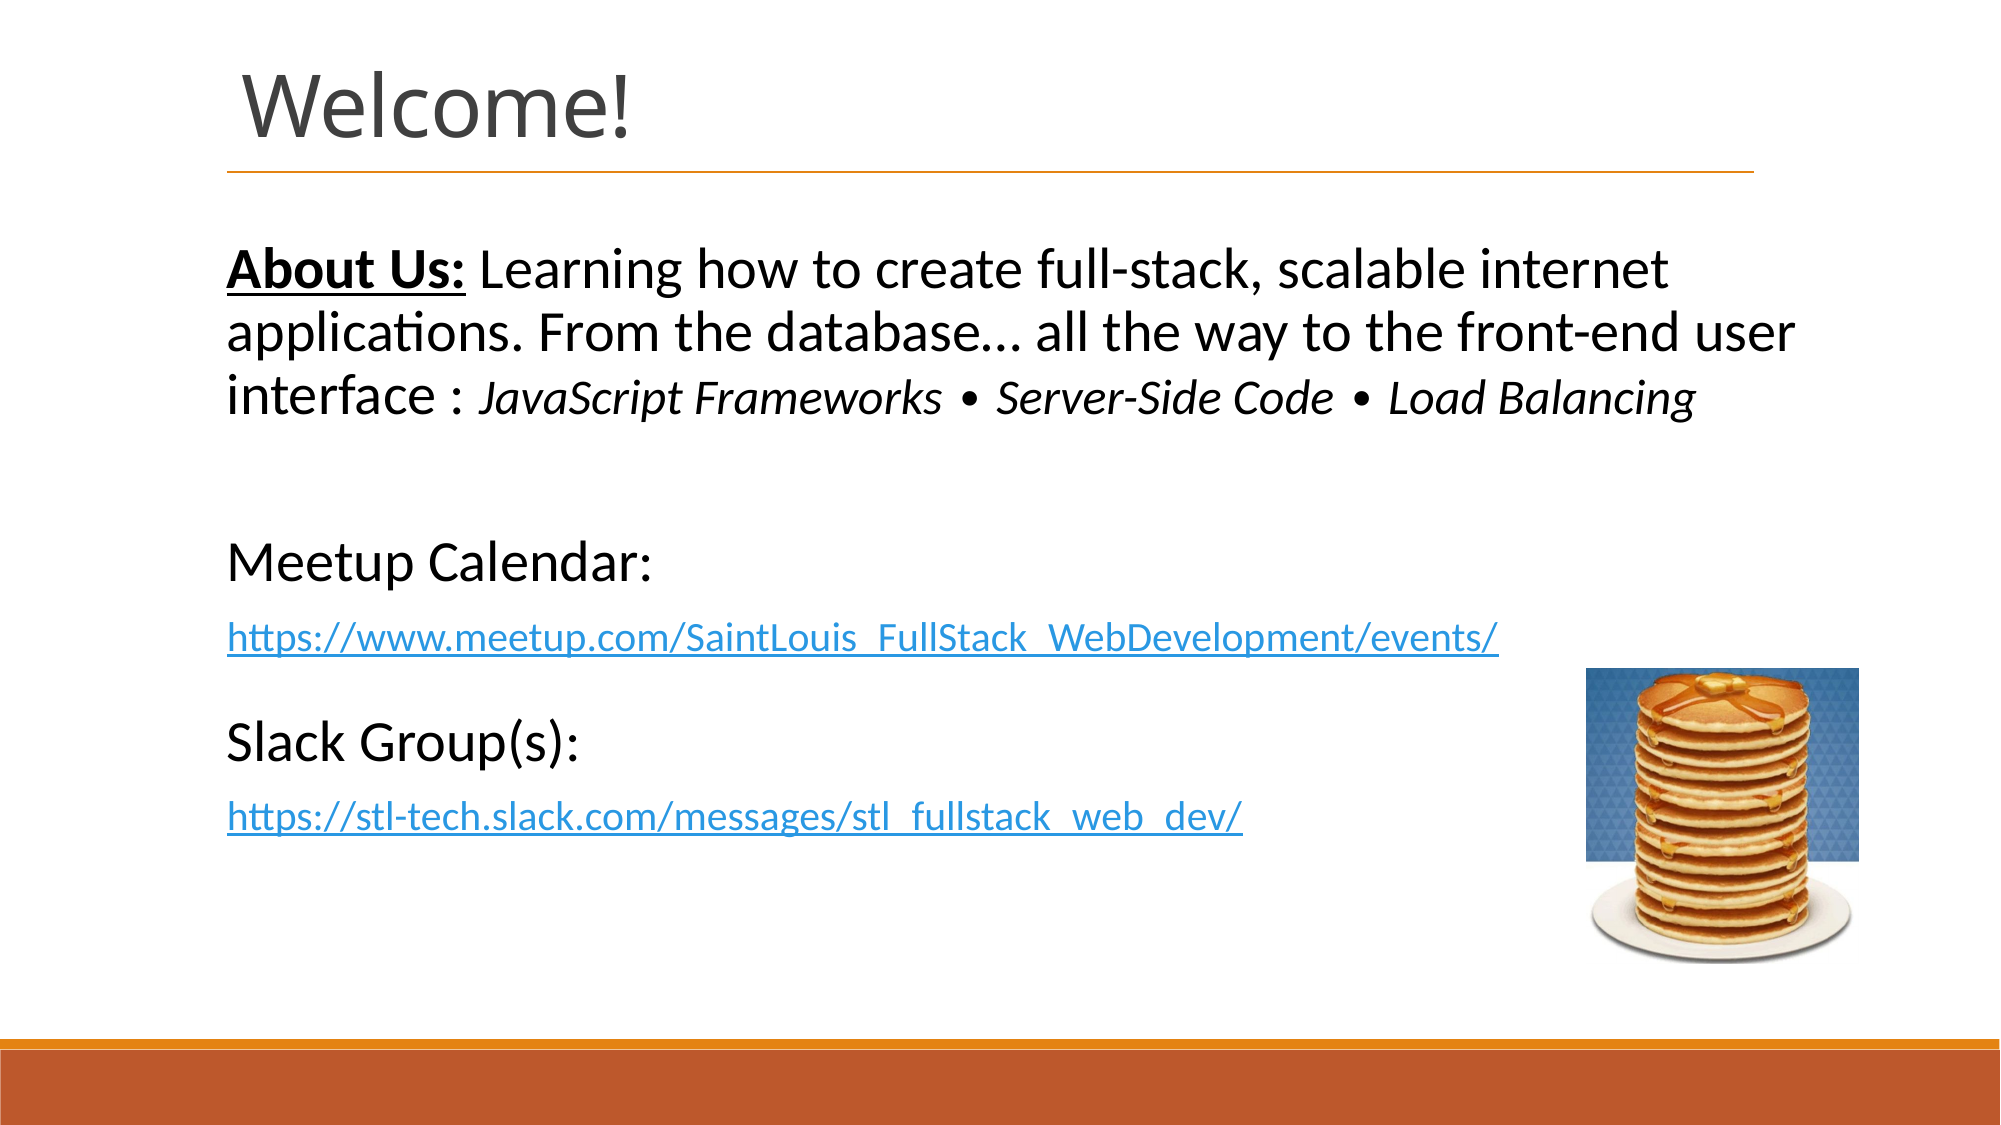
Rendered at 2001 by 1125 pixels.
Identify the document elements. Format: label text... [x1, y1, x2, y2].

picture [1586, 668, 1860, 964]
list About Us: Learning how to create full-stack, scalable internet applications. From the database… all the way to the front-end user interface : JavaScript Frameworks ∙ Server-Side Code ∙ Load Balancing Meetup Calendar: https://www.meetup.com/SaintLouis_FullStack_WebDevelopment/events/ Slack Group(s): https://stl-tech.slack.com/messages/stl_fullstack_web_dev/ [226, 231, 1877, 1037]
title Welcome! [226, 58, 1604, 163]
